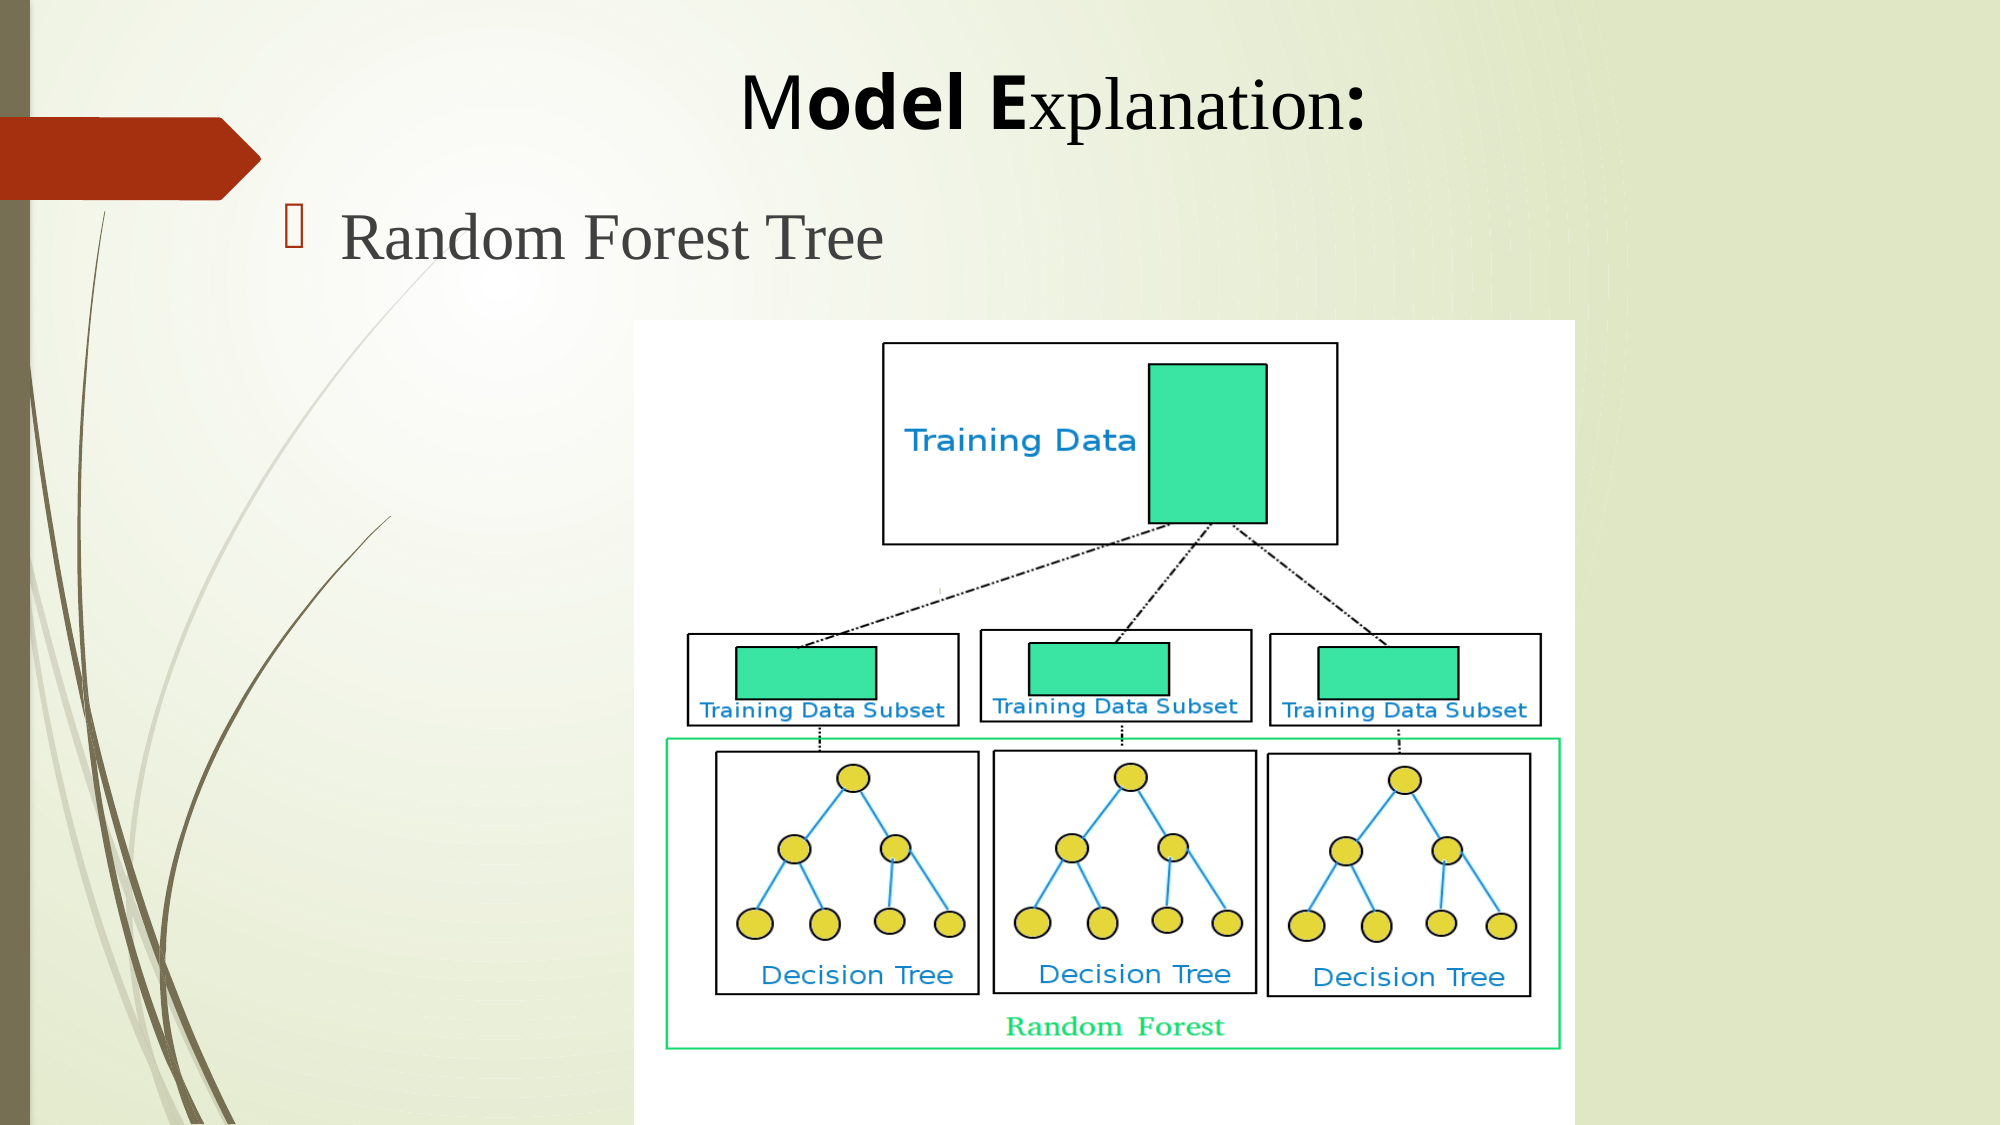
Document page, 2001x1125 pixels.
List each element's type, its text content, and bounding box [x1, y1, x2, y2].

title Model Explanation: [723, 47, 2000, 156]
picture [633, 320, 1575, 1125]
list Random Forest Tree [269, 185, 1732, 321]
